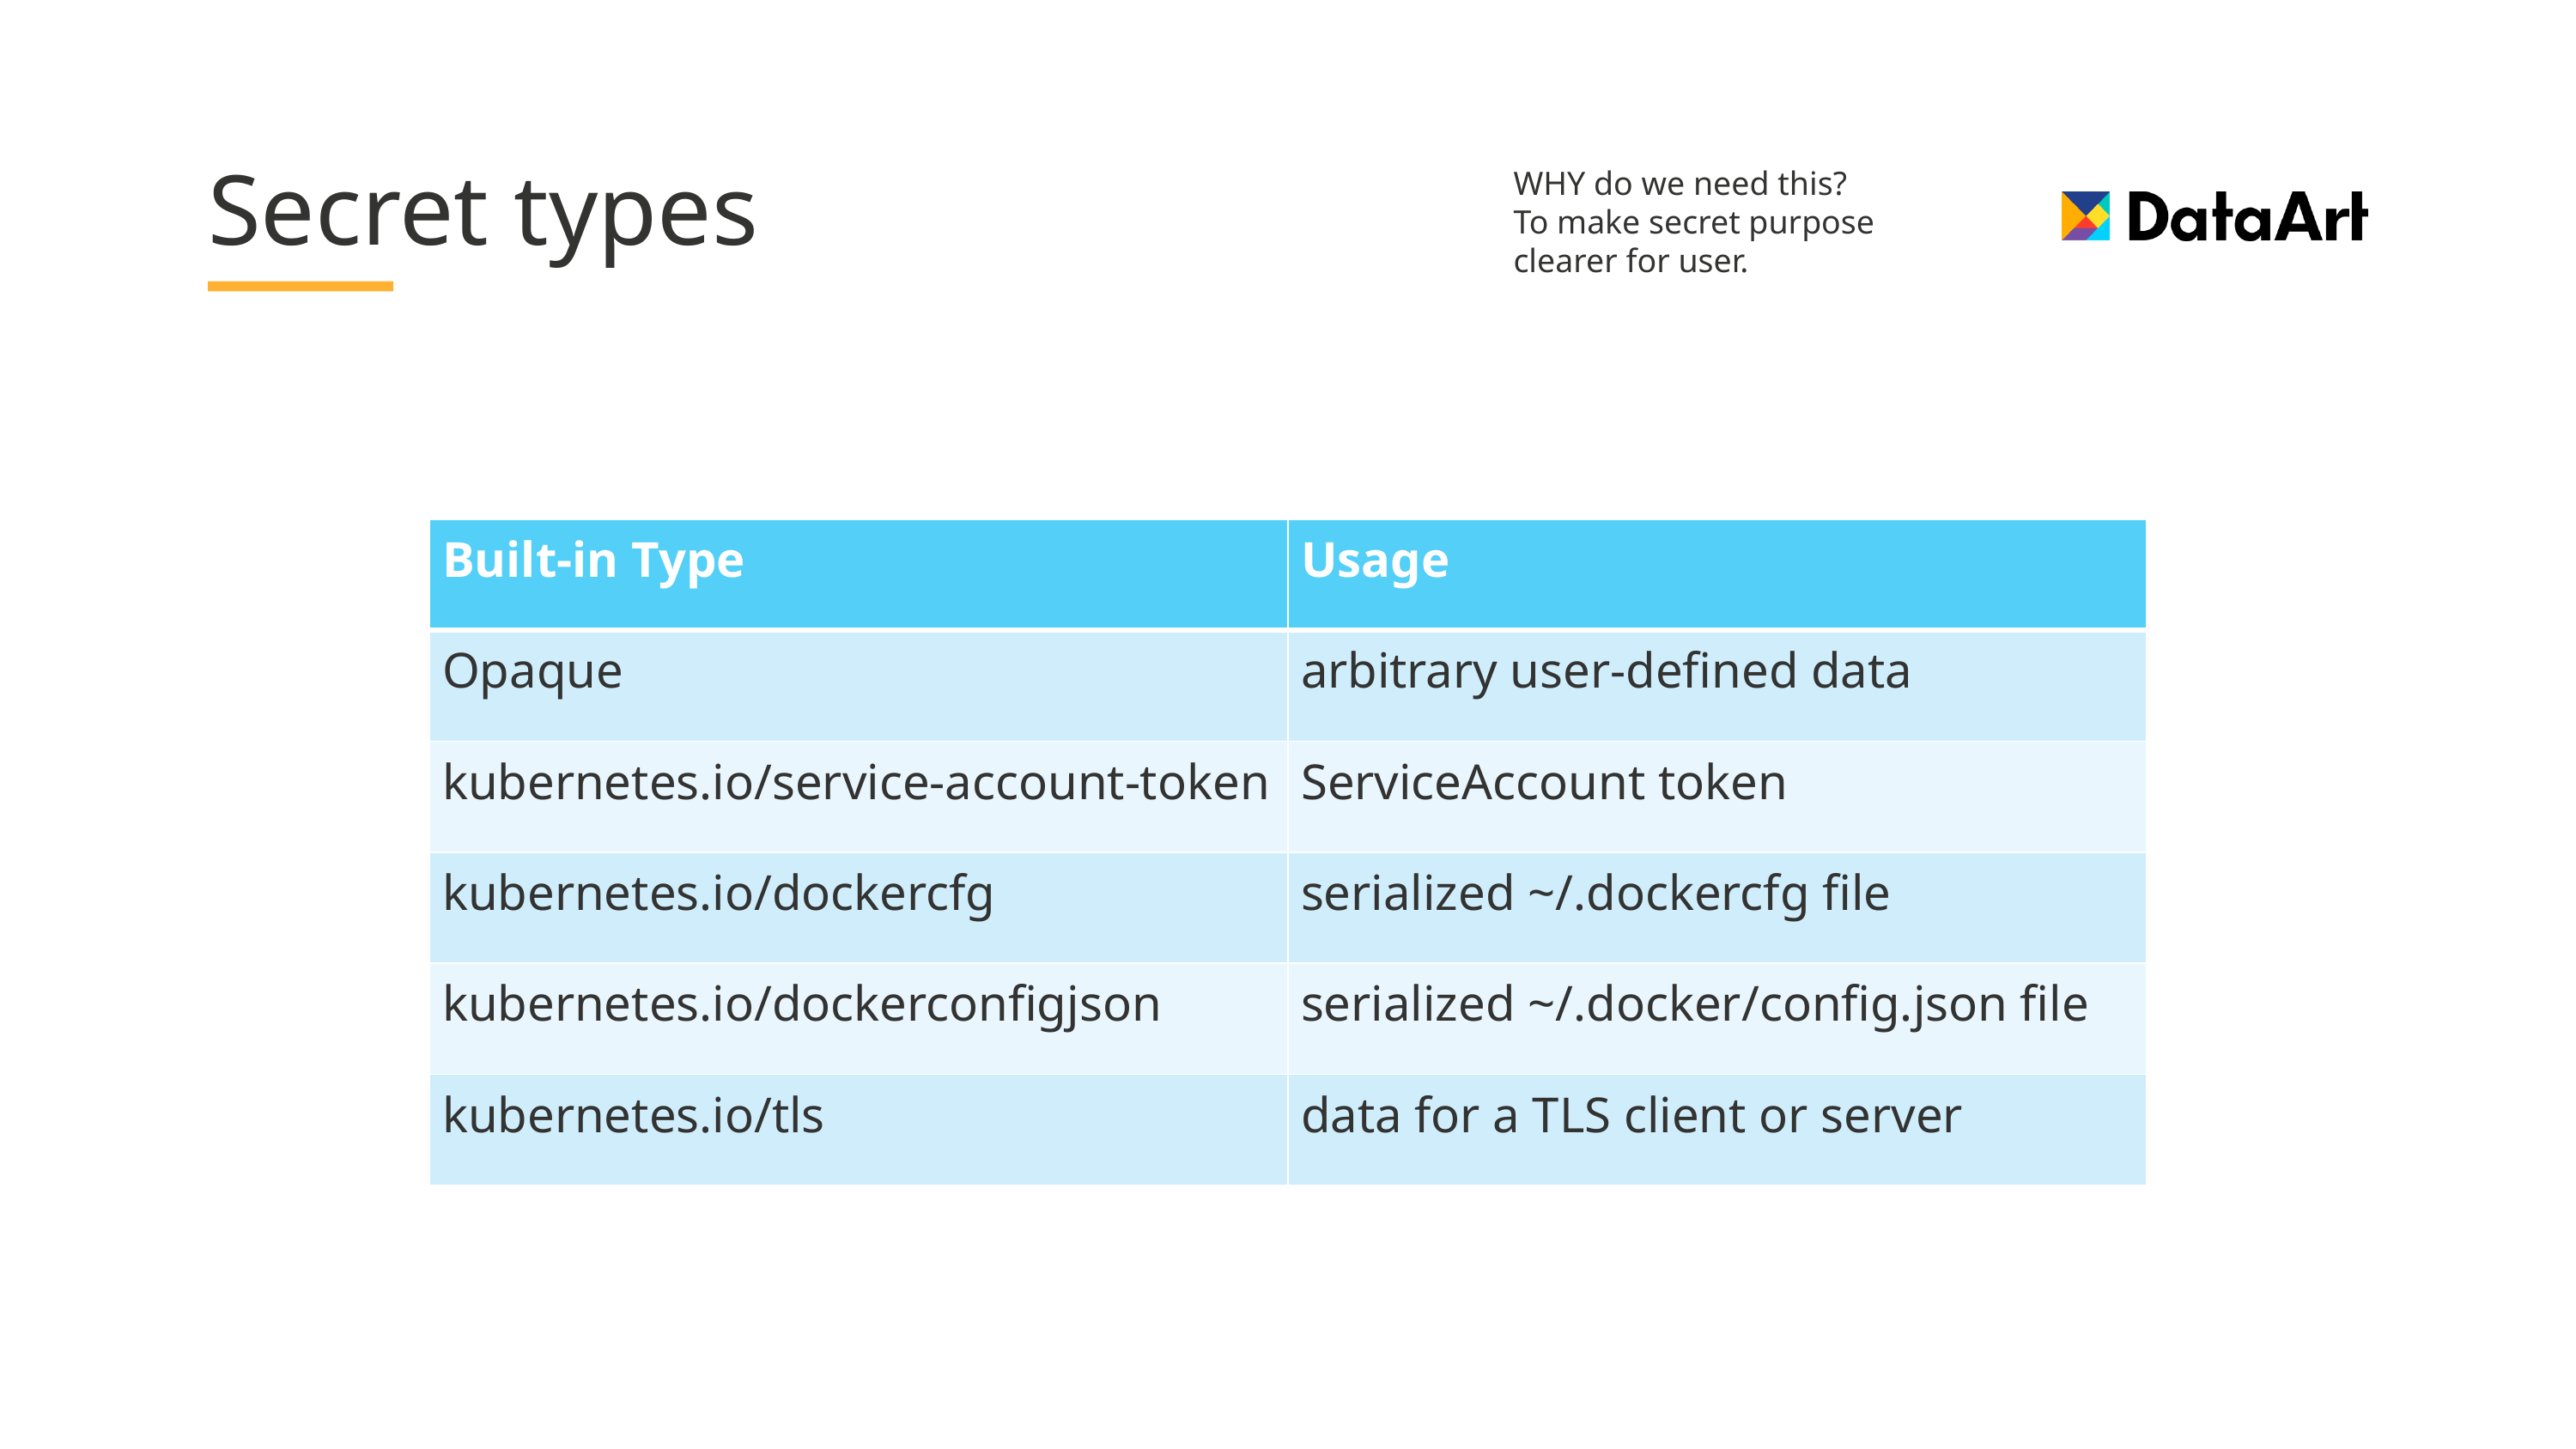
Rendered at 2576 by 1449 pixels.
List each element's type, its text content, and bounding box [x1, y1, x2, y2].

table_header Usage [1289, 520, 2146, 627]
table_cell ServiceAccount token [1289, 742, 2146, 852]
table_cell data for a TLS client or server [1289, 1075, 2146, 1185]
table_header Built-in Type [430, 520, 1287, 627]
table_cell kubernetes.io/tls [430, 1075, 1287, 1185]
table_cell serialized ~/.dockercfg file [1289, 853, 2146, 962]
picture [2062, 191, 2368, 241]
table_cell serialized ~/.docker/config.json file [1289, 964, 2146, 1074]
text_box WHY do we need this? To make secret purpose clearer for user. [1500, 156, 1996, 285]
table_cell arbitrary user-defined data [1289, 633, 2146, 741]
table_cell Opaque [430, 633, 1287, 741]
table_cell kubernetes.io/dockerconfigjson [430, 964, 1287, 1074]
table_cell kubernetes.io/service-account-token [430, 742, 1287, 852]
title Secret types [208, 161, 1500, 282]
table_cell kubernetes.io/dockercfg [430, 853, 1287, 962]
